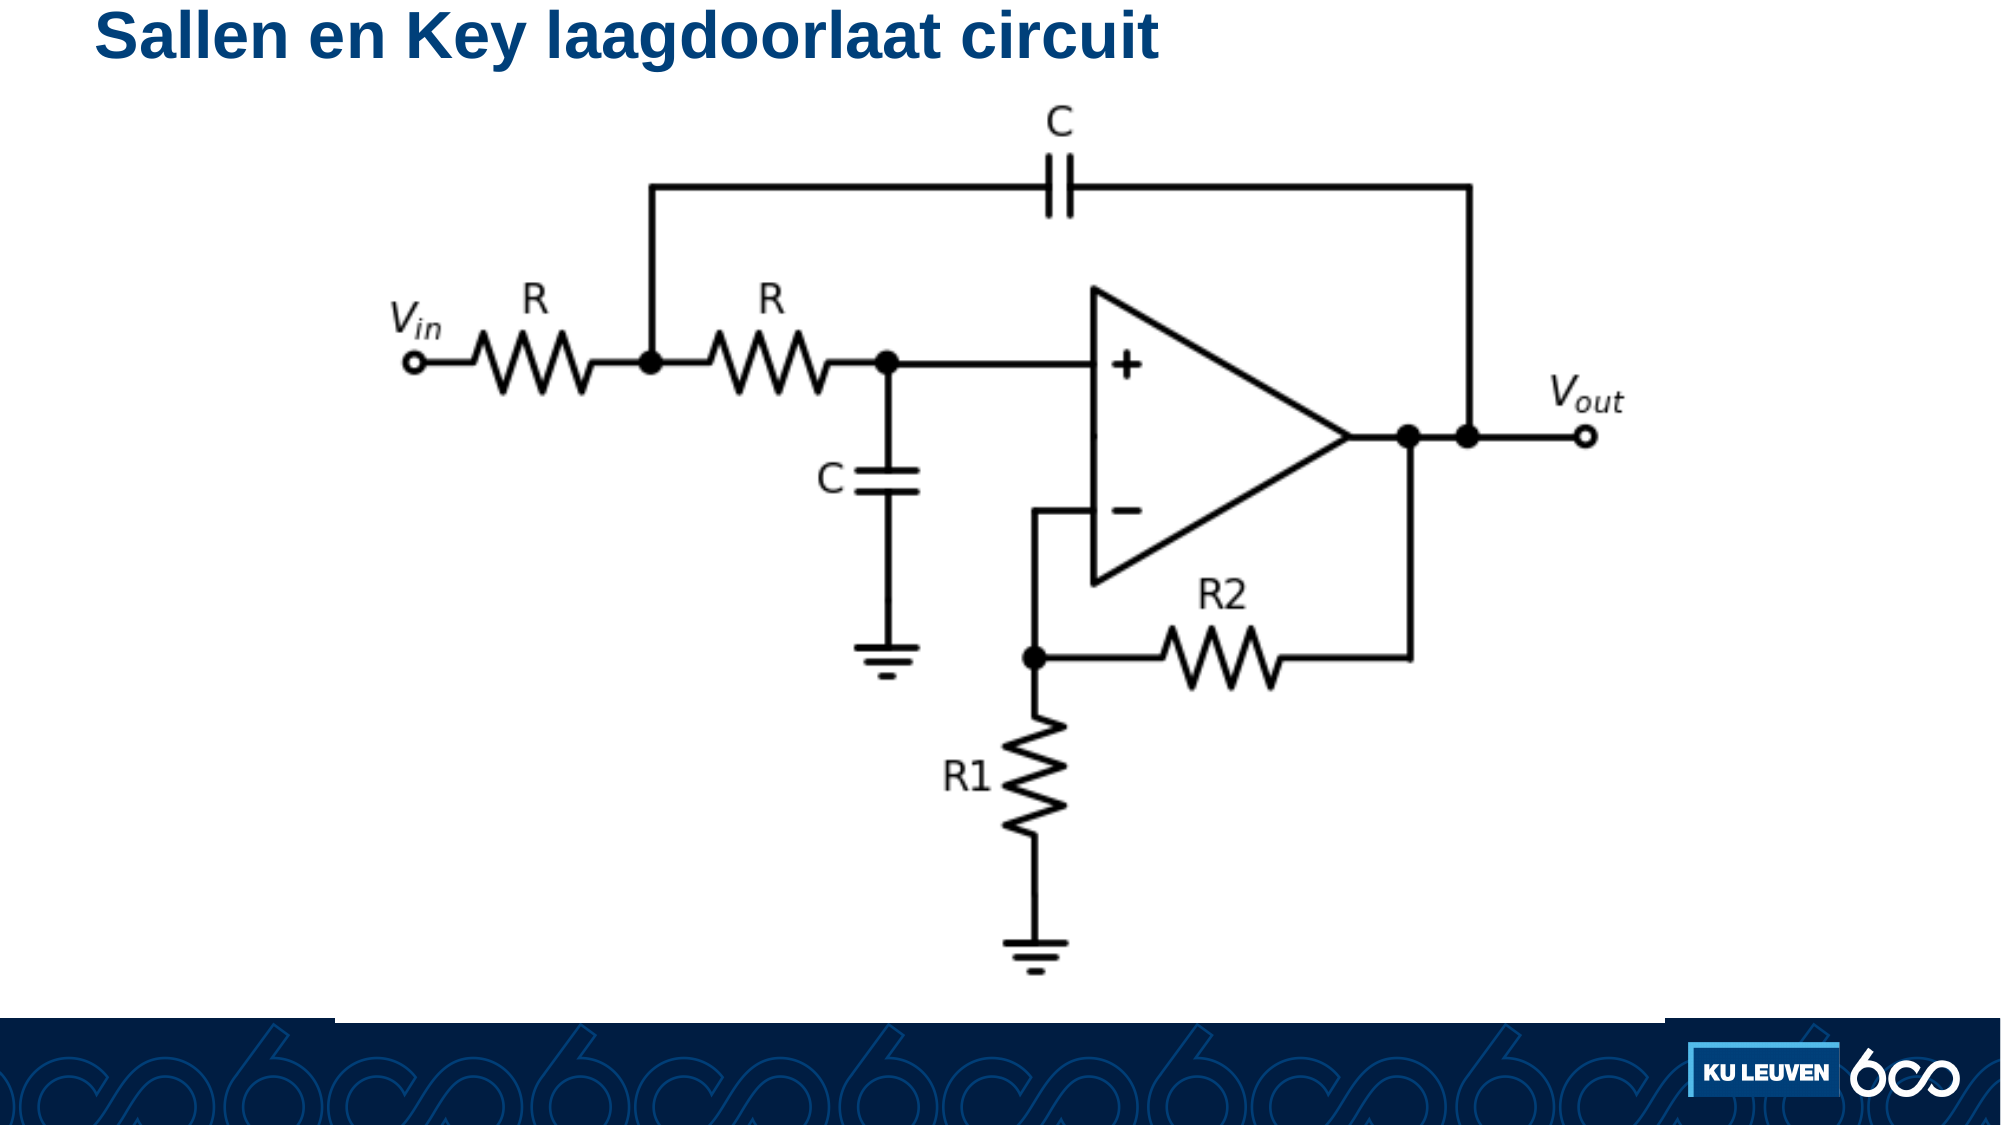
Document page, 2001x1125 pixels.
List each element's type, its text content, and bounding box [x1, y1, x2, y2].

picture [0, 92, 2001, 1125]
title Sallen en Key laagdoorlaat circuit [94, 0, 1906, 108]
